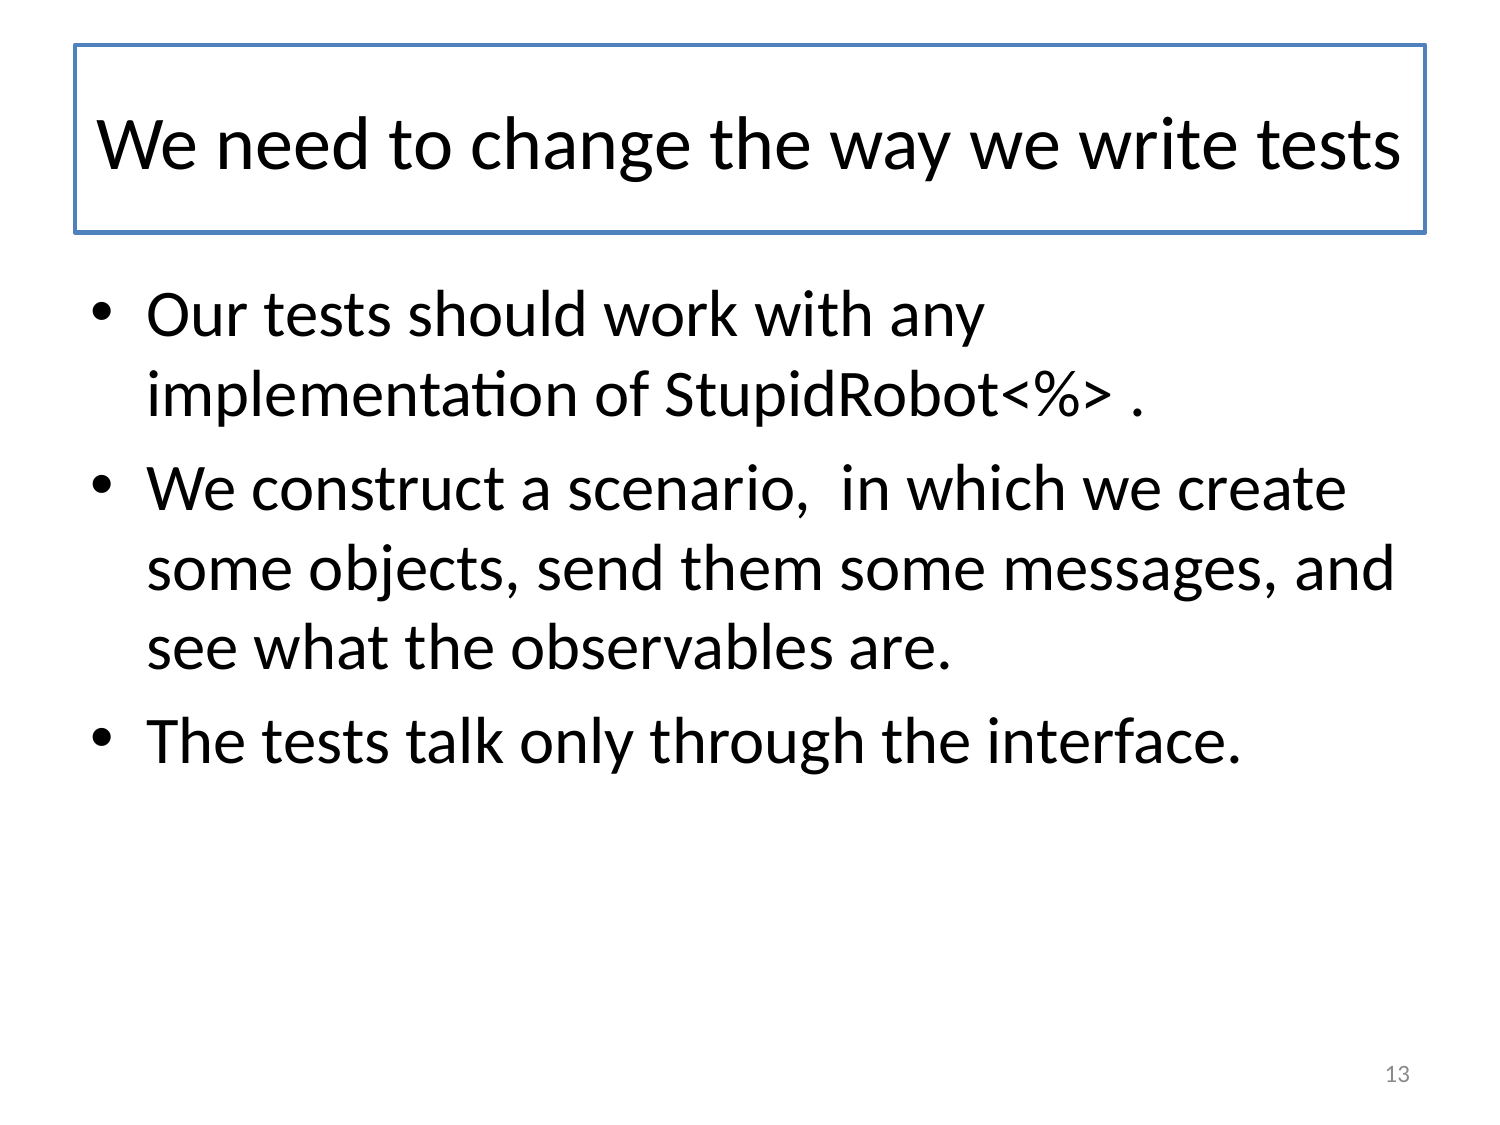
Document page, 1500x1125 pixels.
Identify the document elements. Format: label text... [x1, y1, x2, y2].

slide_number 13 [1074, 1042, 1425, 1103]
list Our tests should work with any implementation of StupidRobot<%> . We construct a scenario, in which we create some objects, send them some messages, and see what the observables are. The tests talk only through the interface. [75, 262, 1425, 1005]
title We need to change the way we write tests [73, 43, 1427, 235]
